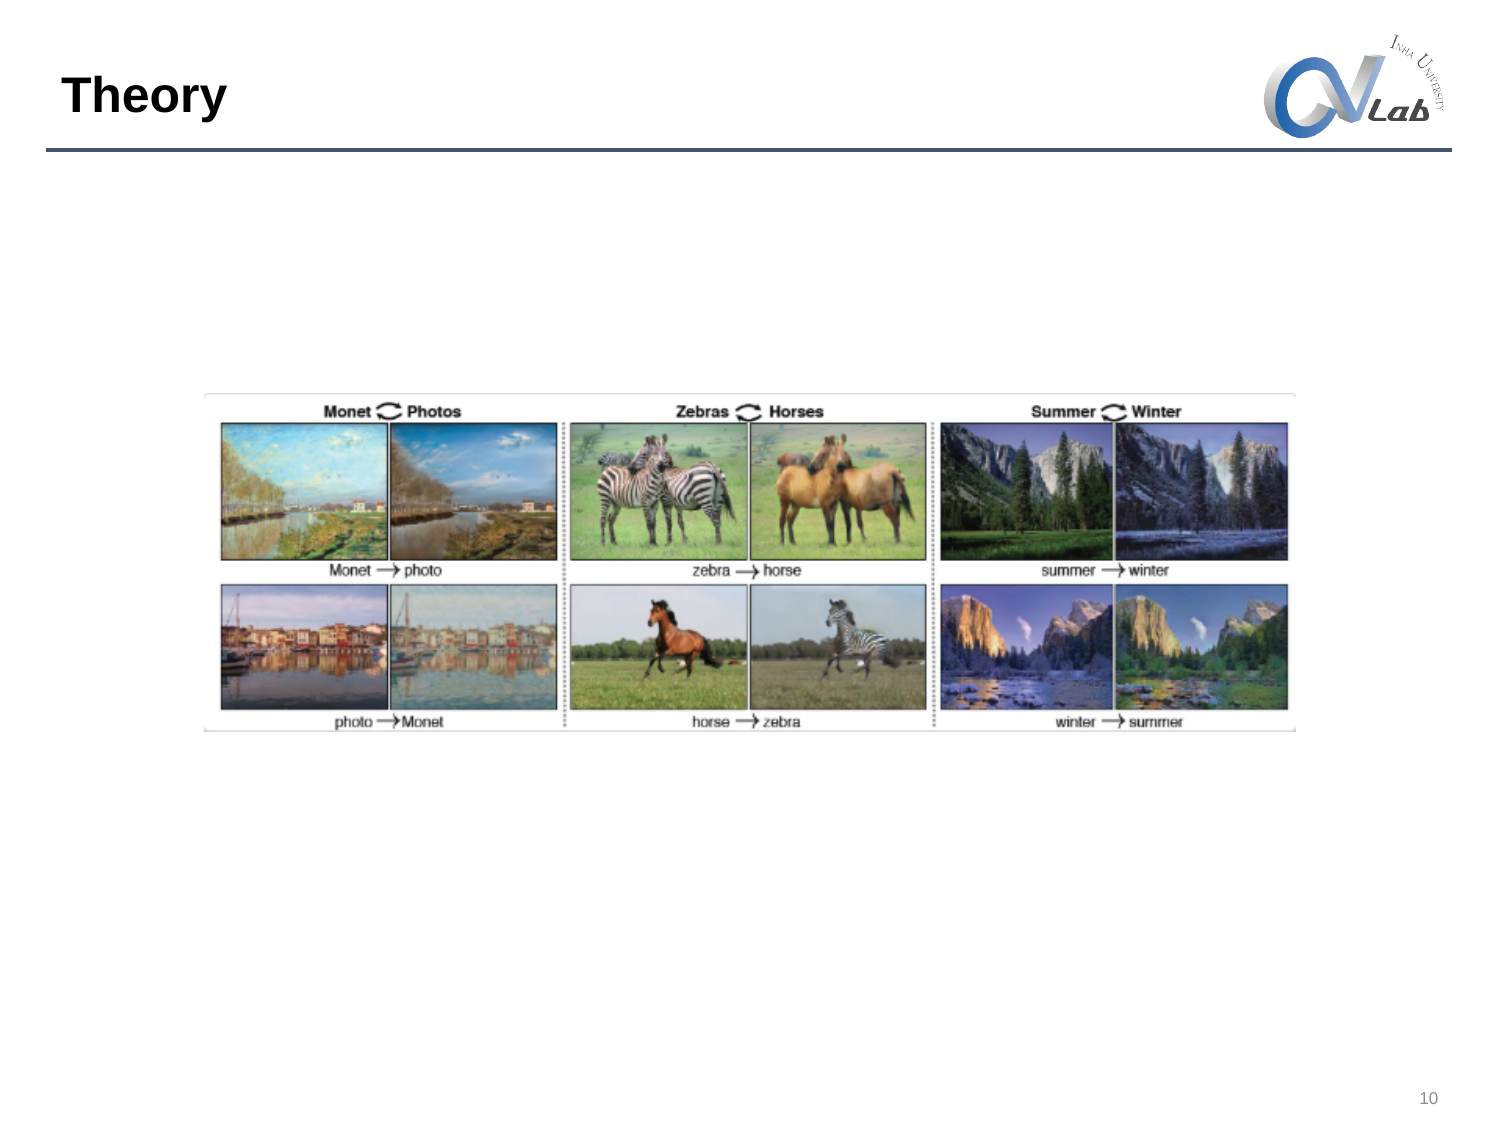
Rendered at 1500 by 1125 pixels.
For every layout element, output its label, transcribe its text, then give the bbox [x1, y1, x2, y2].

title Theory [46, 45, 1453, 148]
picture [1260, 31, 1448, 45]
slide_number 10 [1115, 1078, 1454, 1119]
picture [204, 393, 1296, 732]
